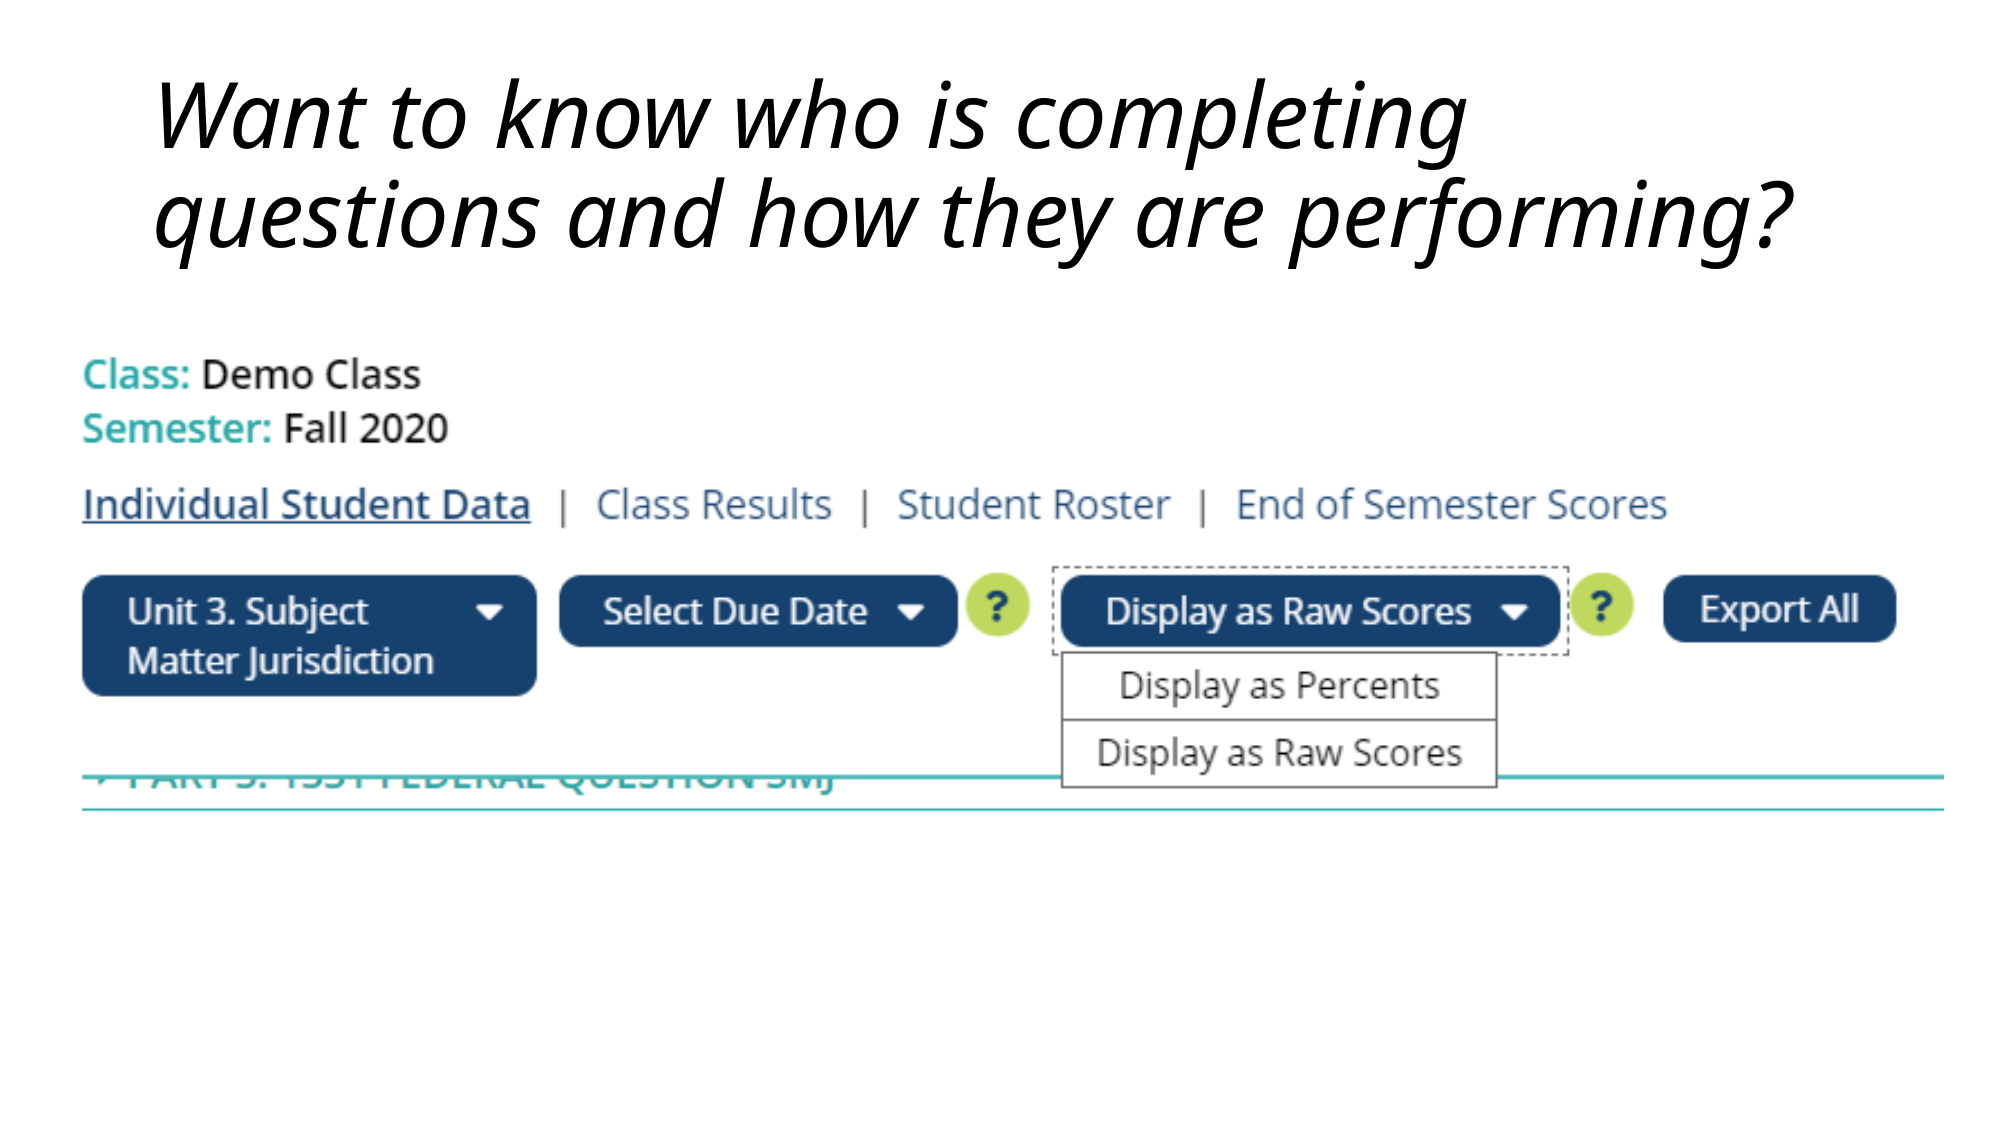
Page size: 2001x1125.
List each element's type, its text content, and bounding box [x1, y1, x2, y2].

title Want to know who is completing questions and how they are performing? [137, 59, 1863, 278]
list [56, 349, 1944, 845]
